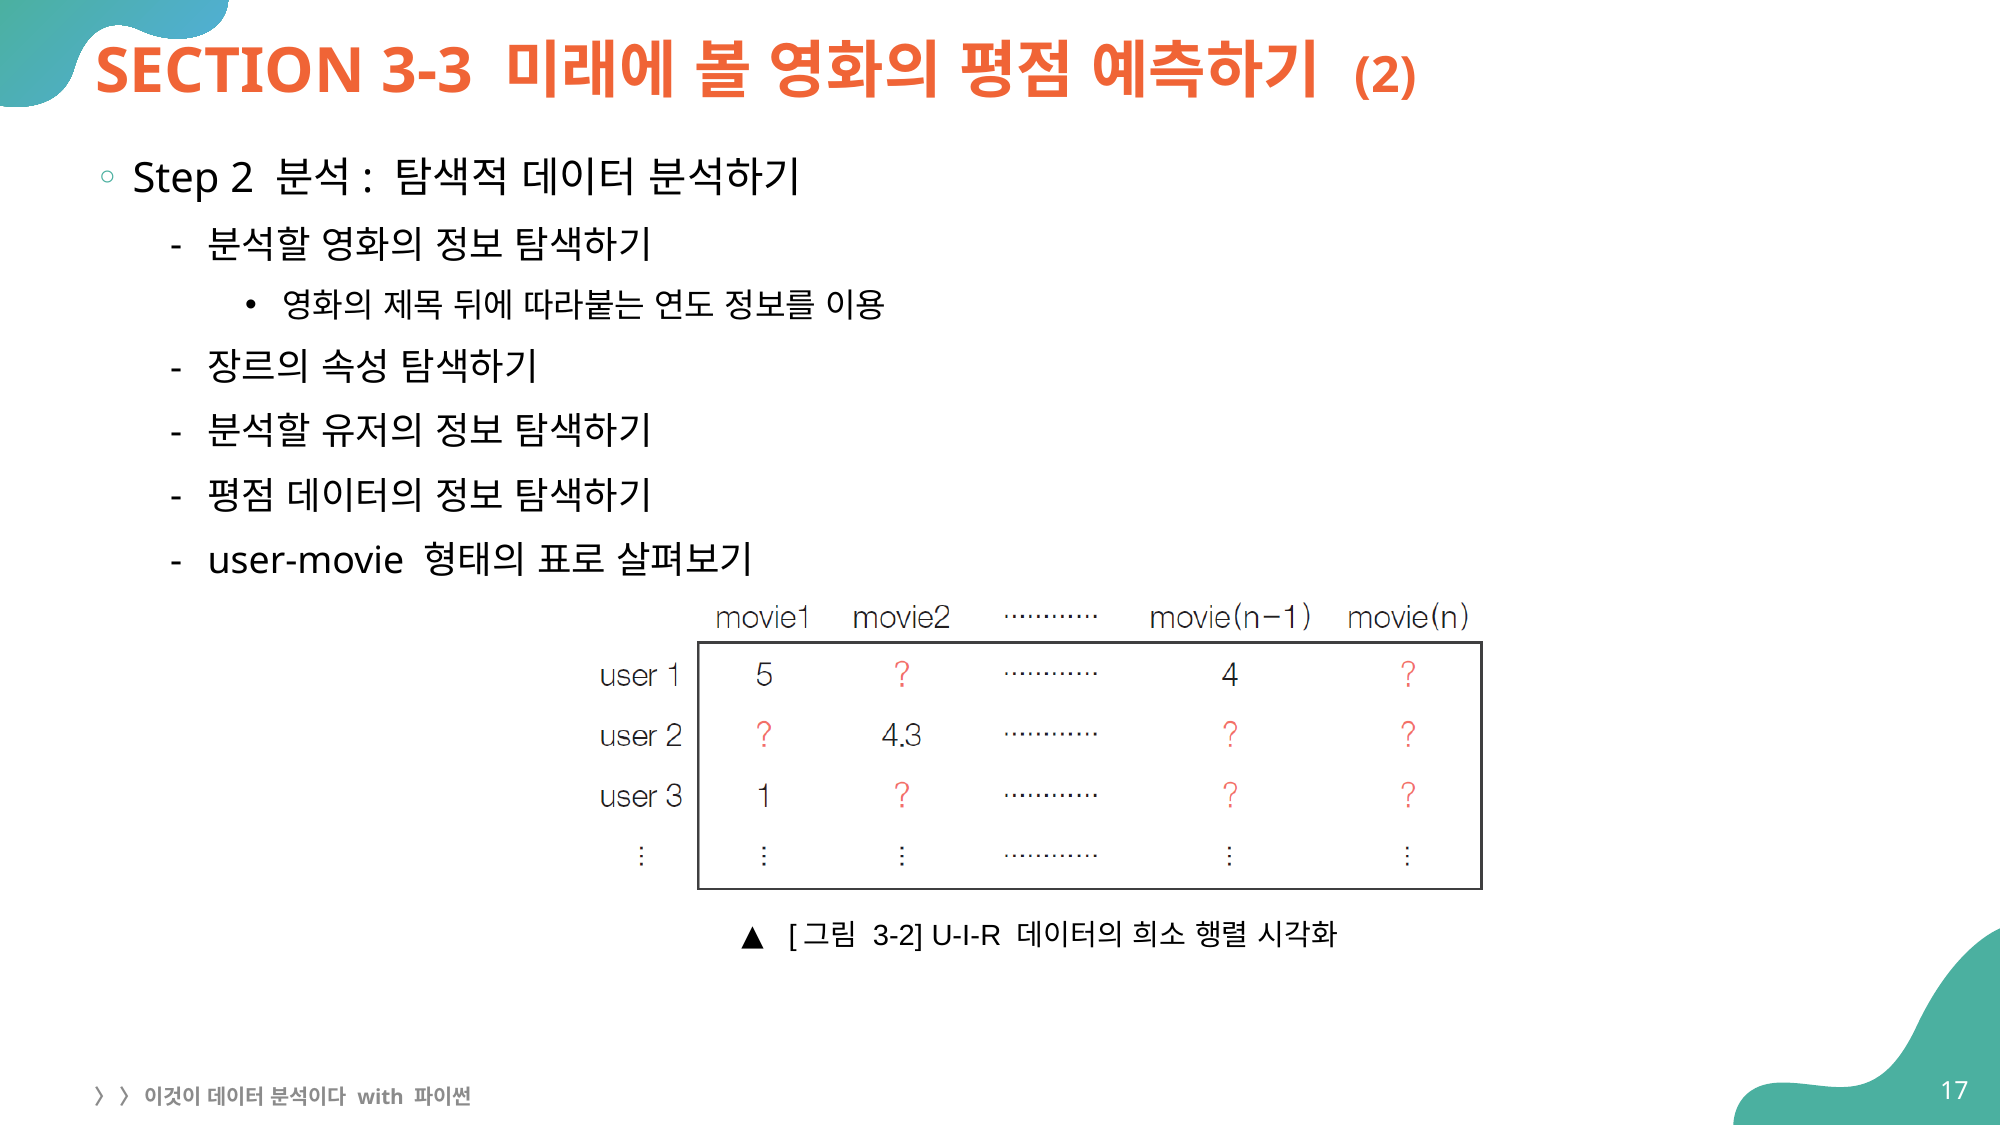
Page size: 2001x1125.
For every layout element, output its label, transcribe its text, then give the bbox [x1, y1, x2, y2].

list Step 2 분석: 탐색적 데이터 분석하기 분석할 영화의 정보 탐색하기 영화의 제목 뒤에 따라붙는 연도 정보를 이용 장르의 속성 탐색하기 분석할 유저의 정보 탐색하기 평점 데이터의 정보 탐색하기 user-movie 형태의 표로 살펴보기 [79, 133, 1931, 1036]
slide_number 17 [1917, 1061, 1984, 1122]
text_box [그림 3-2] U-I-R 데이터의 희소 행렬 시각화 [726, 909, 1450, 959]
footer 〉 〉 이것이 데이터 분석이다 with 파이썬 [79, 1078, 755, 1114]
title SECTION 3-3 미래에 볼 영화의 평점 예측하기 (2) [79, 17, 1931, 128]
picture [585, 581, 1494, 904]
